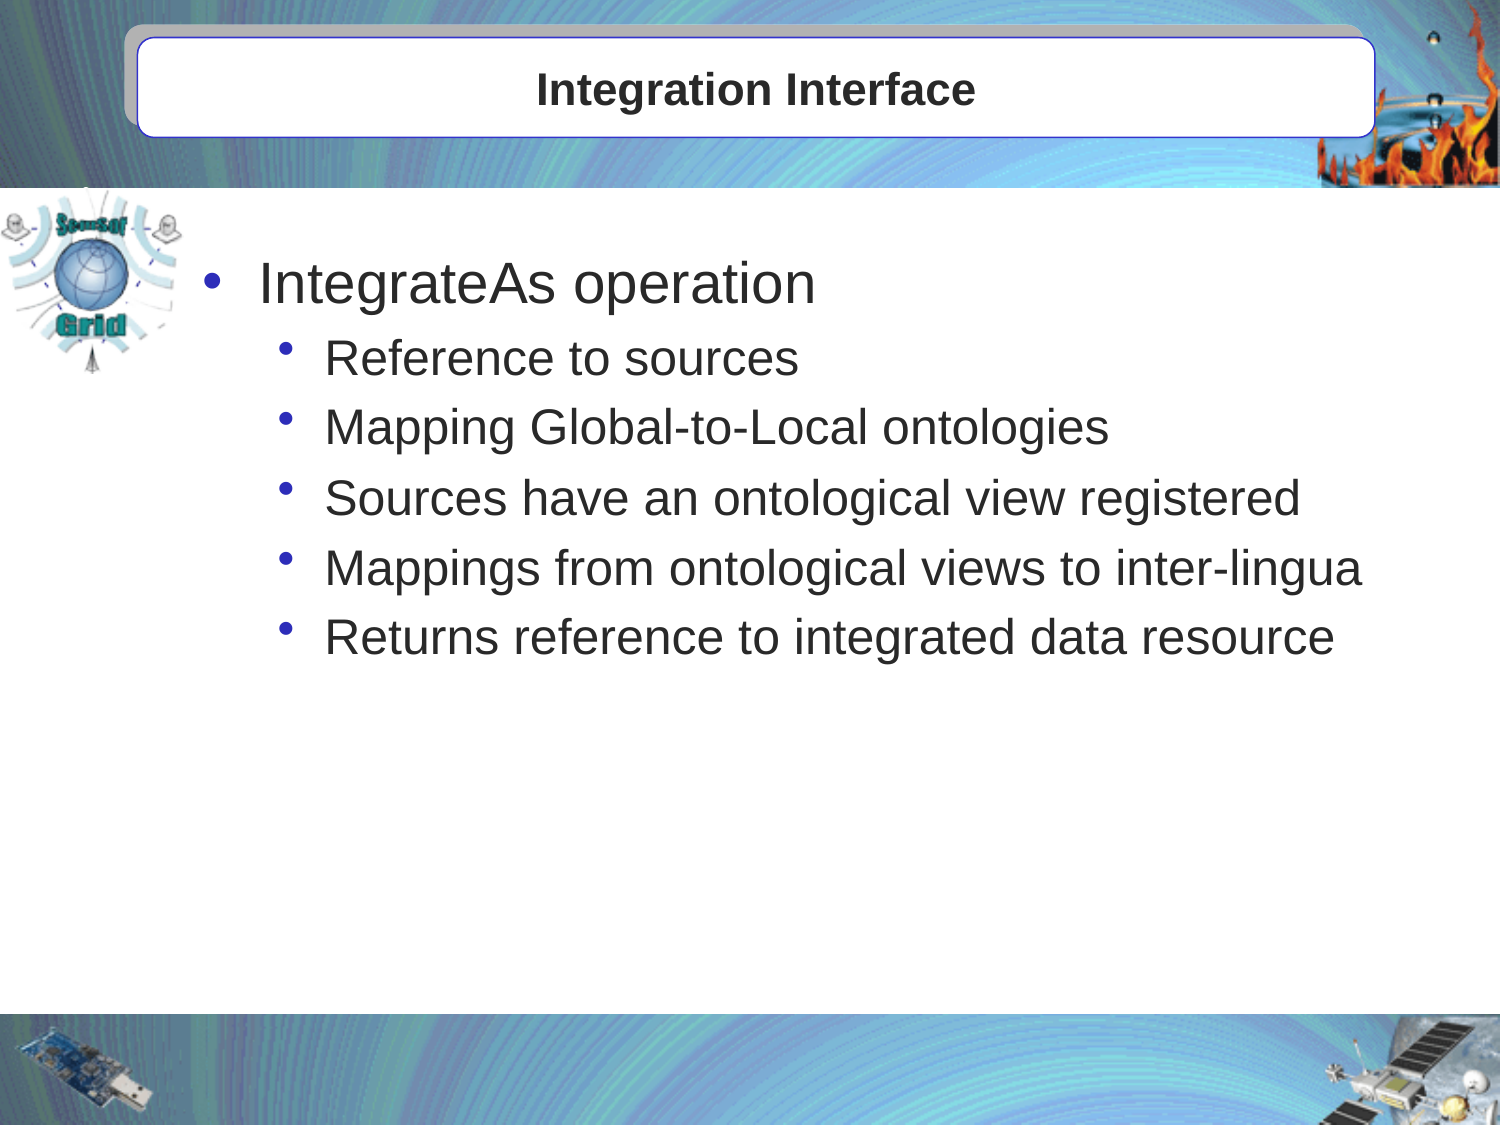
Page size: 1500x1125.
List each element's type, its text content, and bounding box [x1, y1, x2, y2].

picture [0, 0, 1500, 374]
list IntegrateAs operation Reference to sources Mapping Global-to-Local ontologies Sources have an ontological view registered Mappings from ontological views to inter-lingua Returns reference to integrated data resource [187, 237, 1388, 976]
picture [0, 1014, 1500, 1125]
title Integration Interface [162, 37, 1351, 138]
